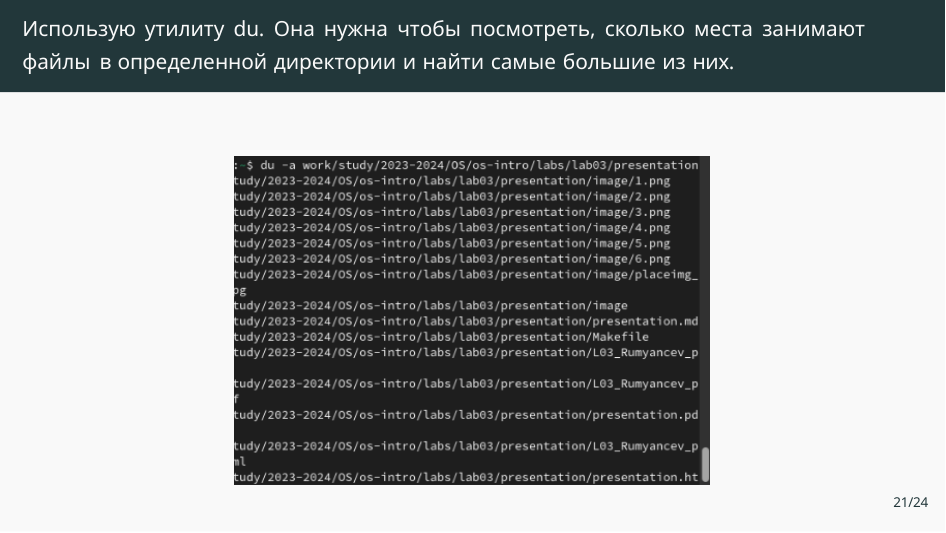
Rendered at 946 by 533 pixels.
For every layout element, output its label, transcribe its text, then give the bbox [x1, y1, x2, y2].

picture [234, 155, 711, 486]
slide_number 21/24 [888, 490, 931, 533]
text_box Использую утилиту du. Она нужна чтобы посмотреть, сколько места занимают файлы в определенной директории и найти самые большие из них. [20, 5, 925, 74]
text_box [0, 0, 945, 93]
